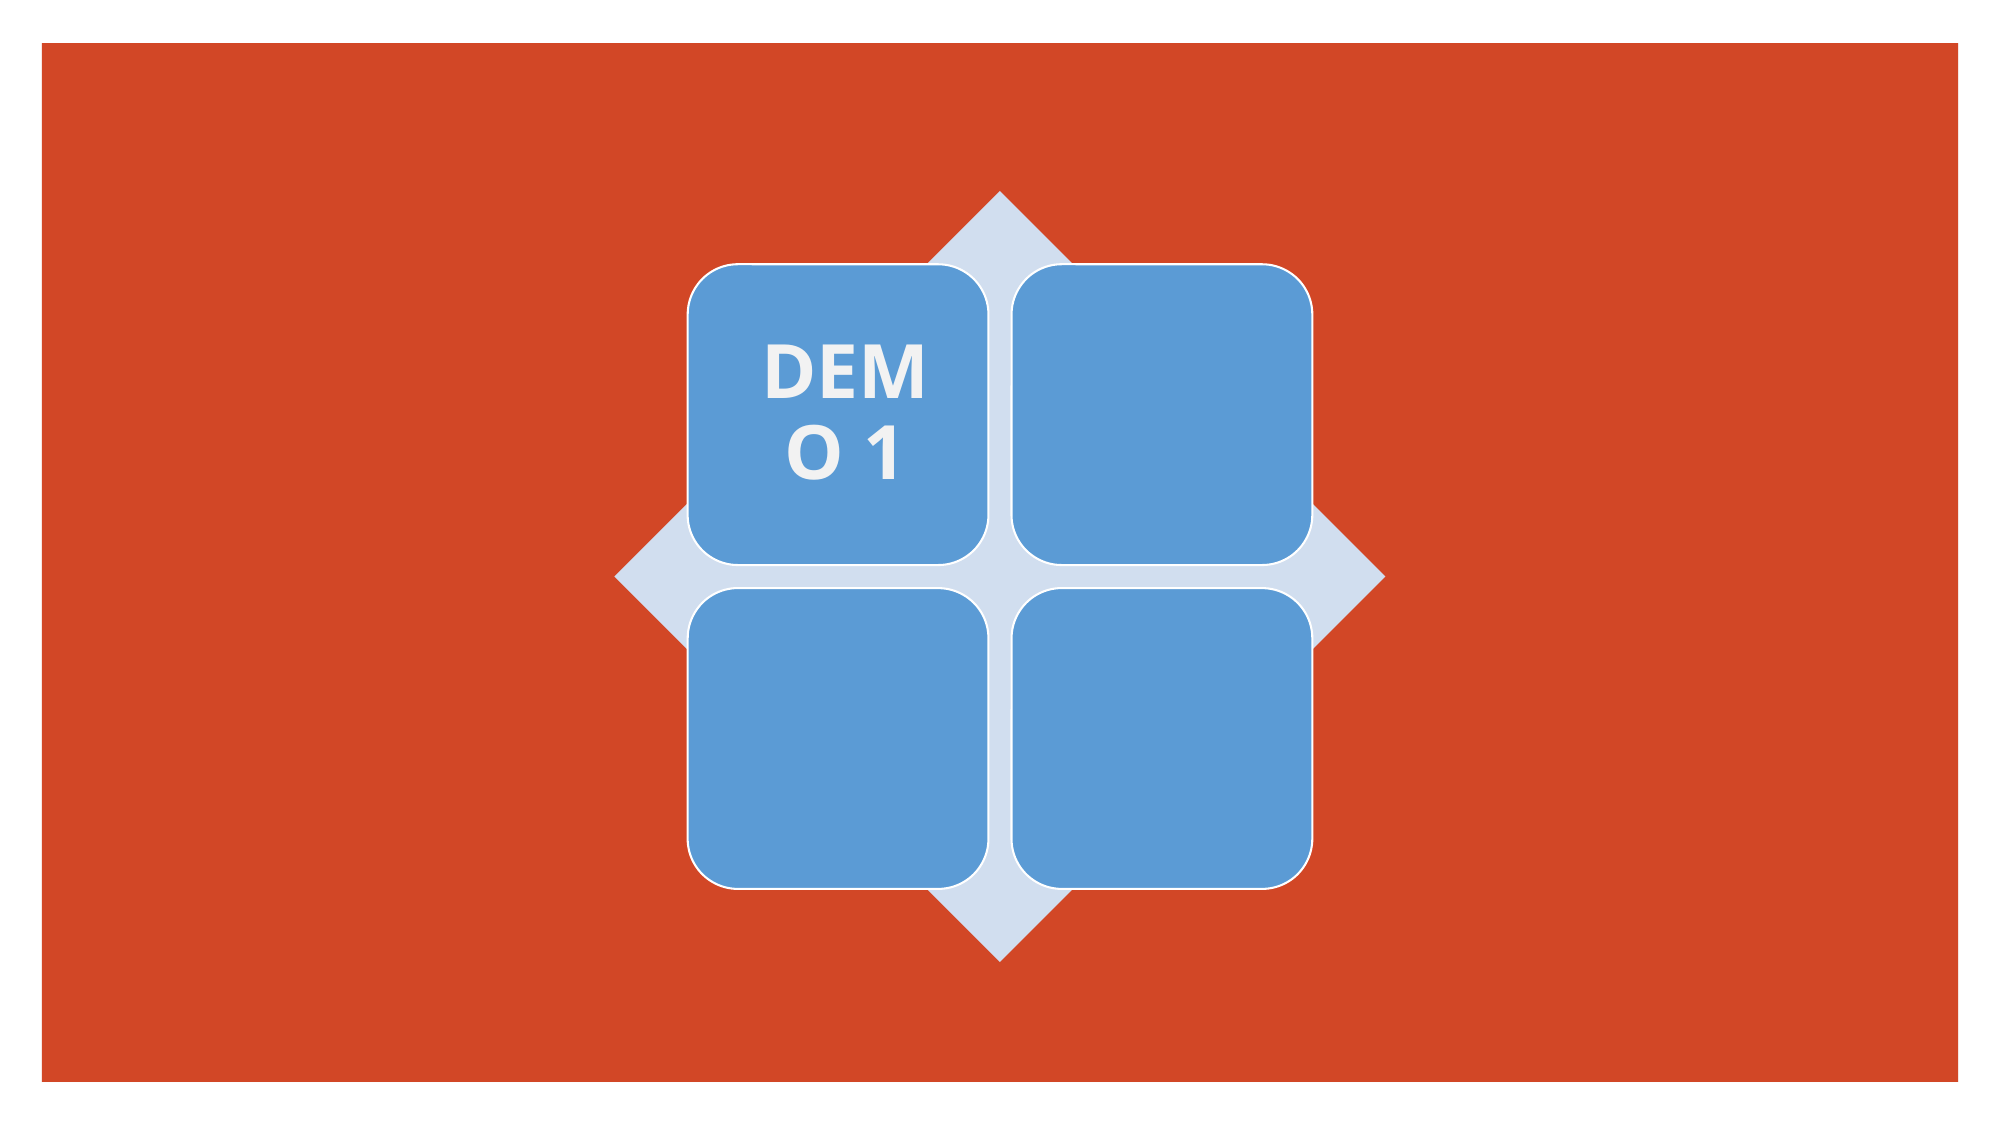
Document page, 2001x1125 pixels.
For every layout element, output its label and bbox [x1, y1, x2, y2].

text_box [137, 190, 1863, 963]
